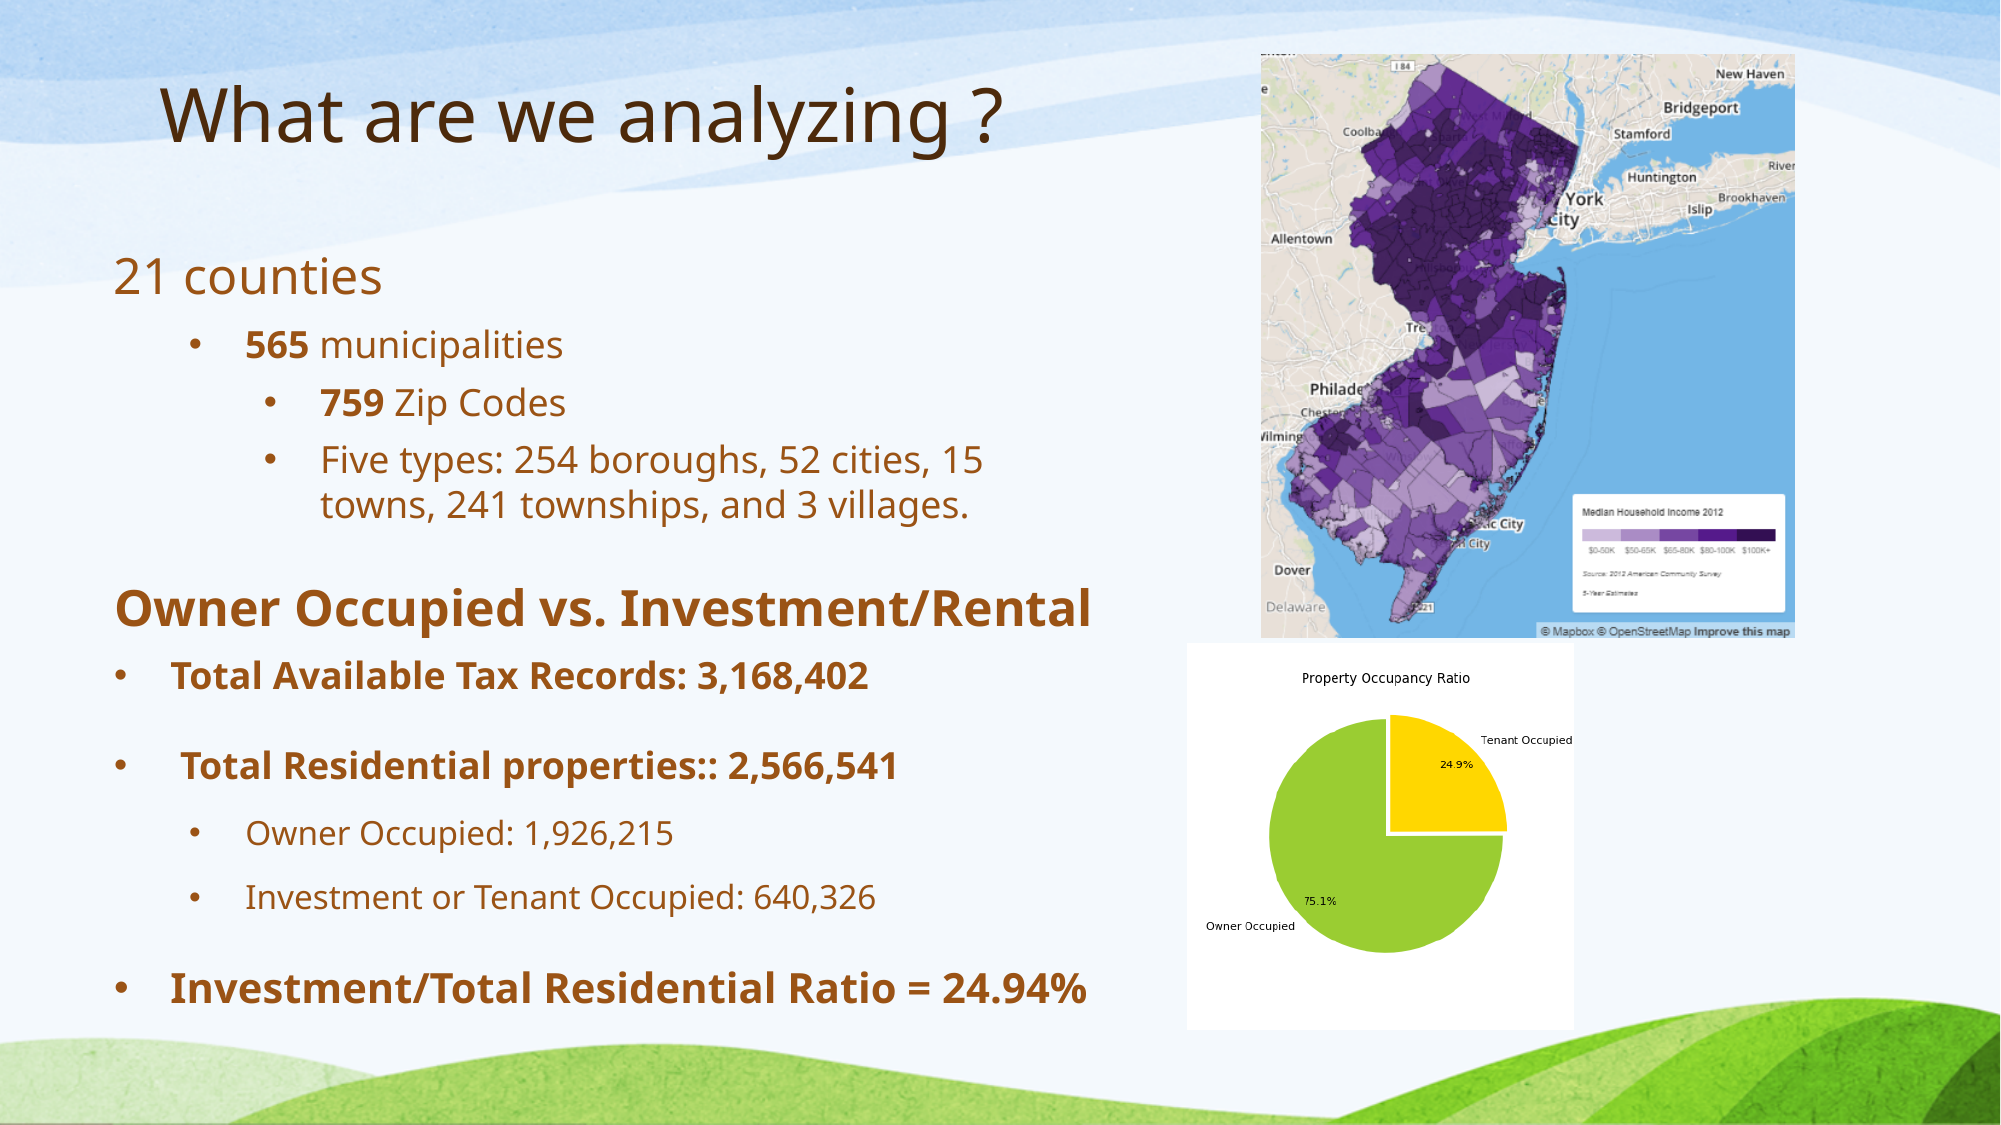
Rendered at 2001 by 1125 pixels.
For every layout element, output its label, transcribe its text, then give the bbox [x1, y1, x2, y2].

picture [0, 0, 2001, 1125]
title What are we analyzing ? [144, 51, 1795, 167]
list Total Available Tax Records: 3,168,402 Total Residential properties:: 2,566,541 Owner Occupied: 1,926,215 Investment or Tenant Occupied: 640,326 Investment/Total Residential Ratio = 24.94% [99, 644, 1145, 1020]
text_box Owner Occupied vs. Investment/Rental [99, 552, 1145, 644]
text_box 21 counties 565 municipalities 759 Zip Codes Five types: 254 boroughs, 52 cities, 15 towns, 241 townships, and 3 villages. [23, 204, 1024, 534]
